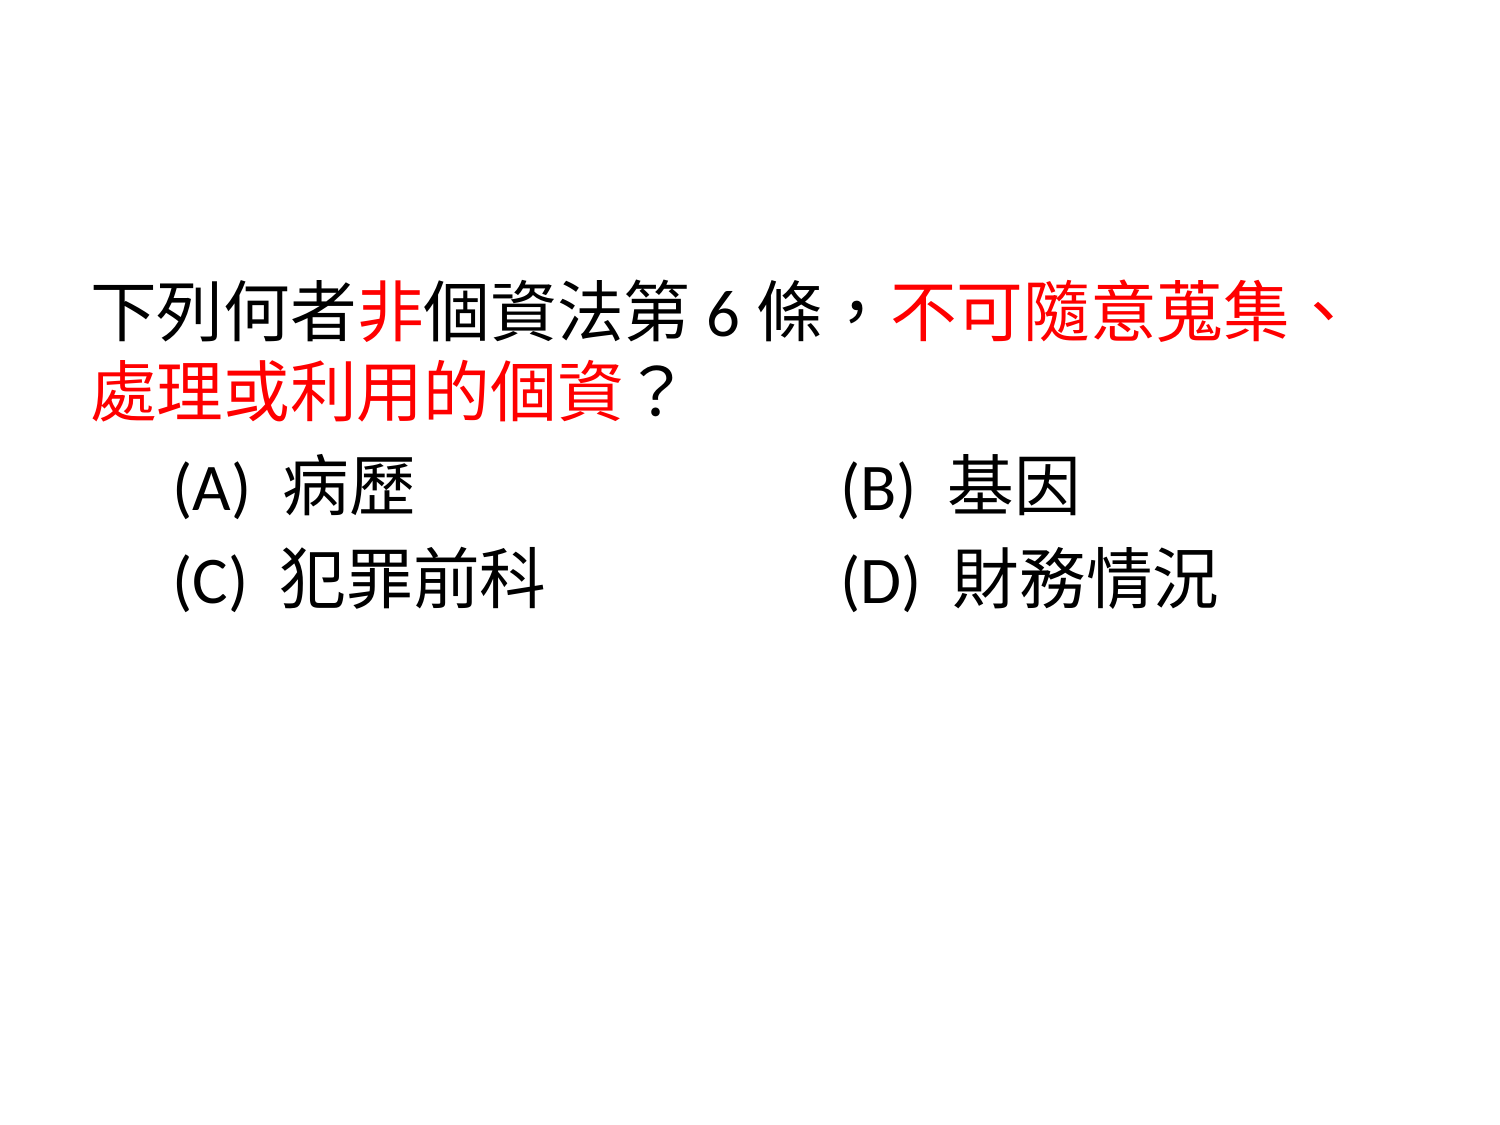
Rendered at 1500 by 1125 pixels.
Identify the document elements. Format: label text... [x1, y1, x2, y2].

list 下列何者非個資法第6條，不可隨意蒐集、處理或利用的個資？ (A) 病歷 (B) 基因 (C) 犯罪前科 (D) 財務情況 [75, 262, 1425, 870]
